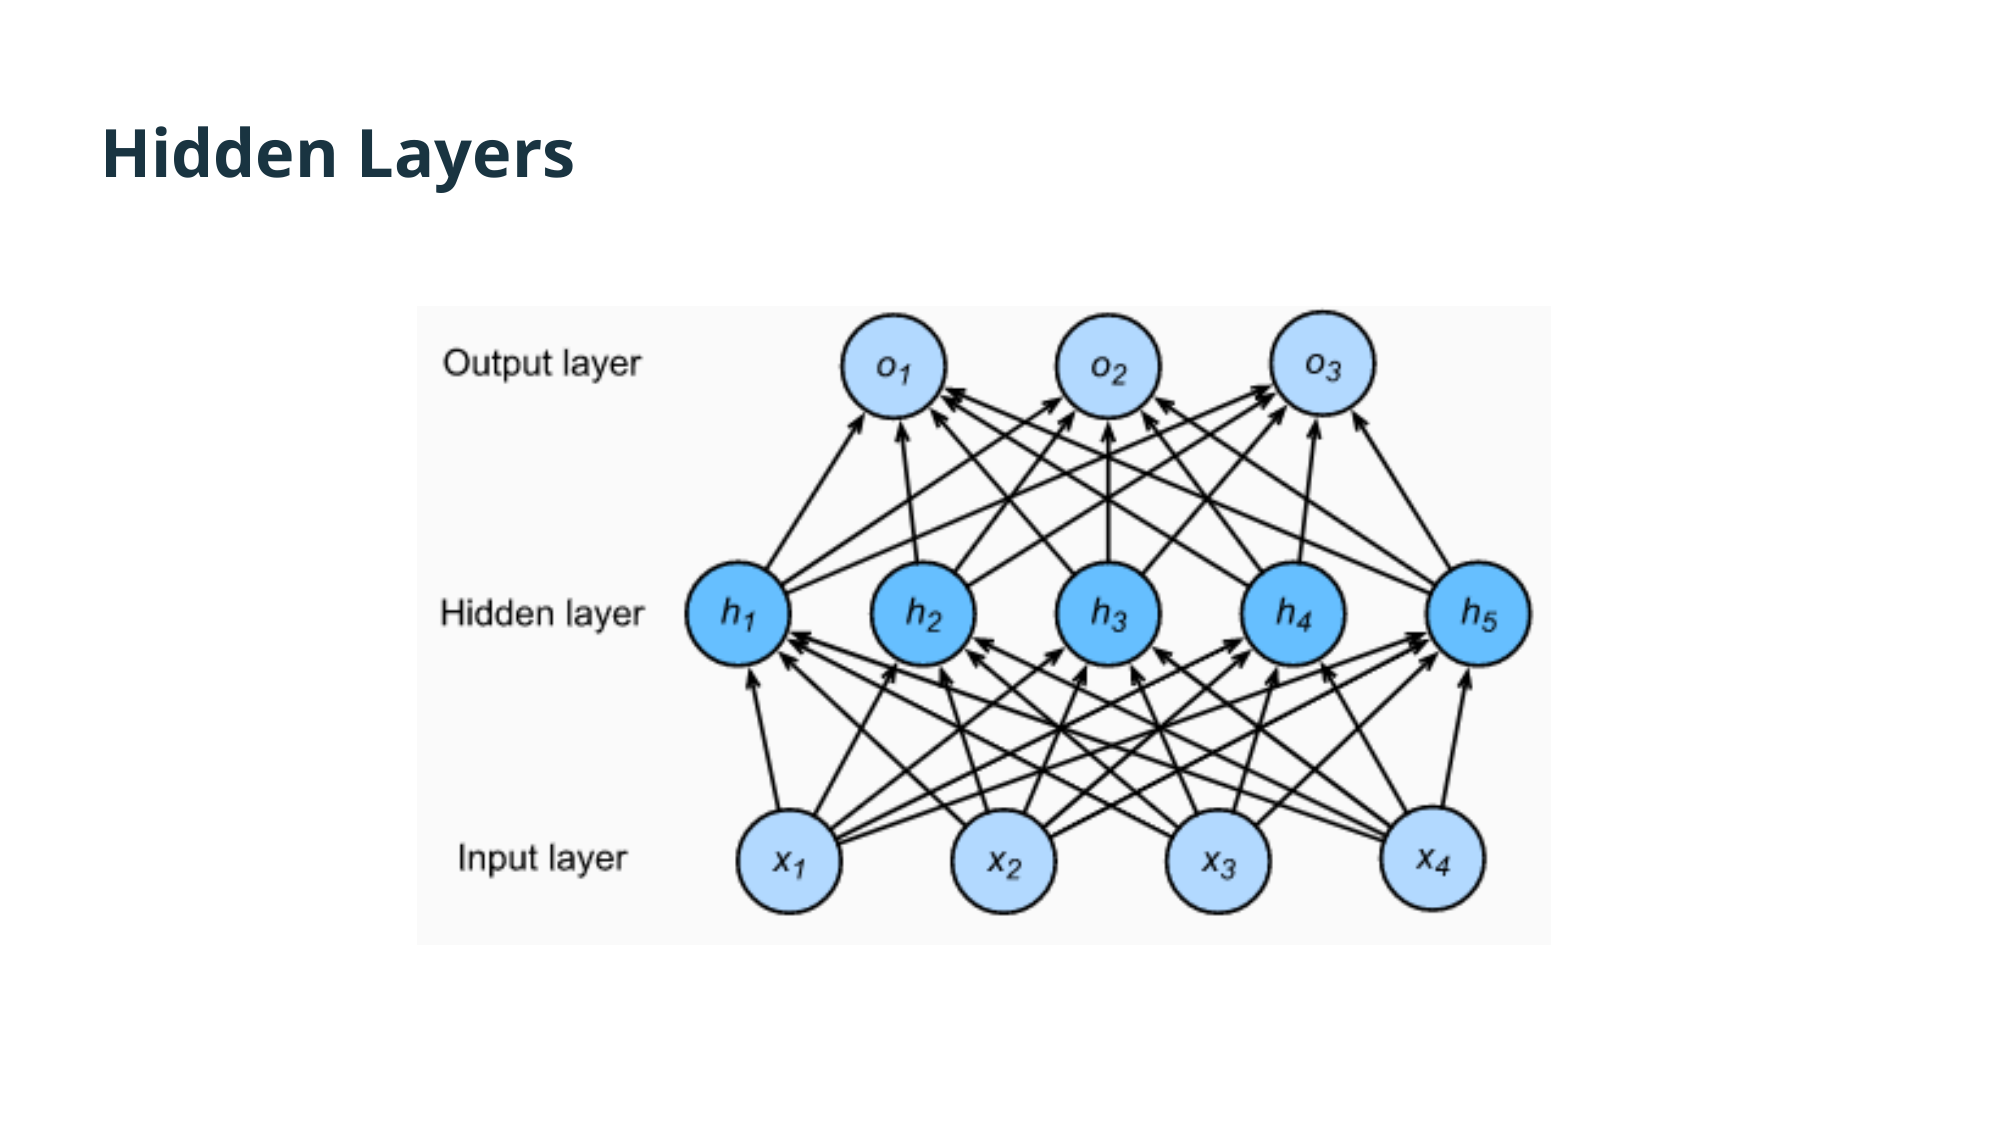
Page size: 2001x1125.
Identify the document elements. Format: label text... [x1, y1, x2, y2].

title Hidden Layers [80, 90, 1985, 216]
picture [417, 306, 1551, 945]
